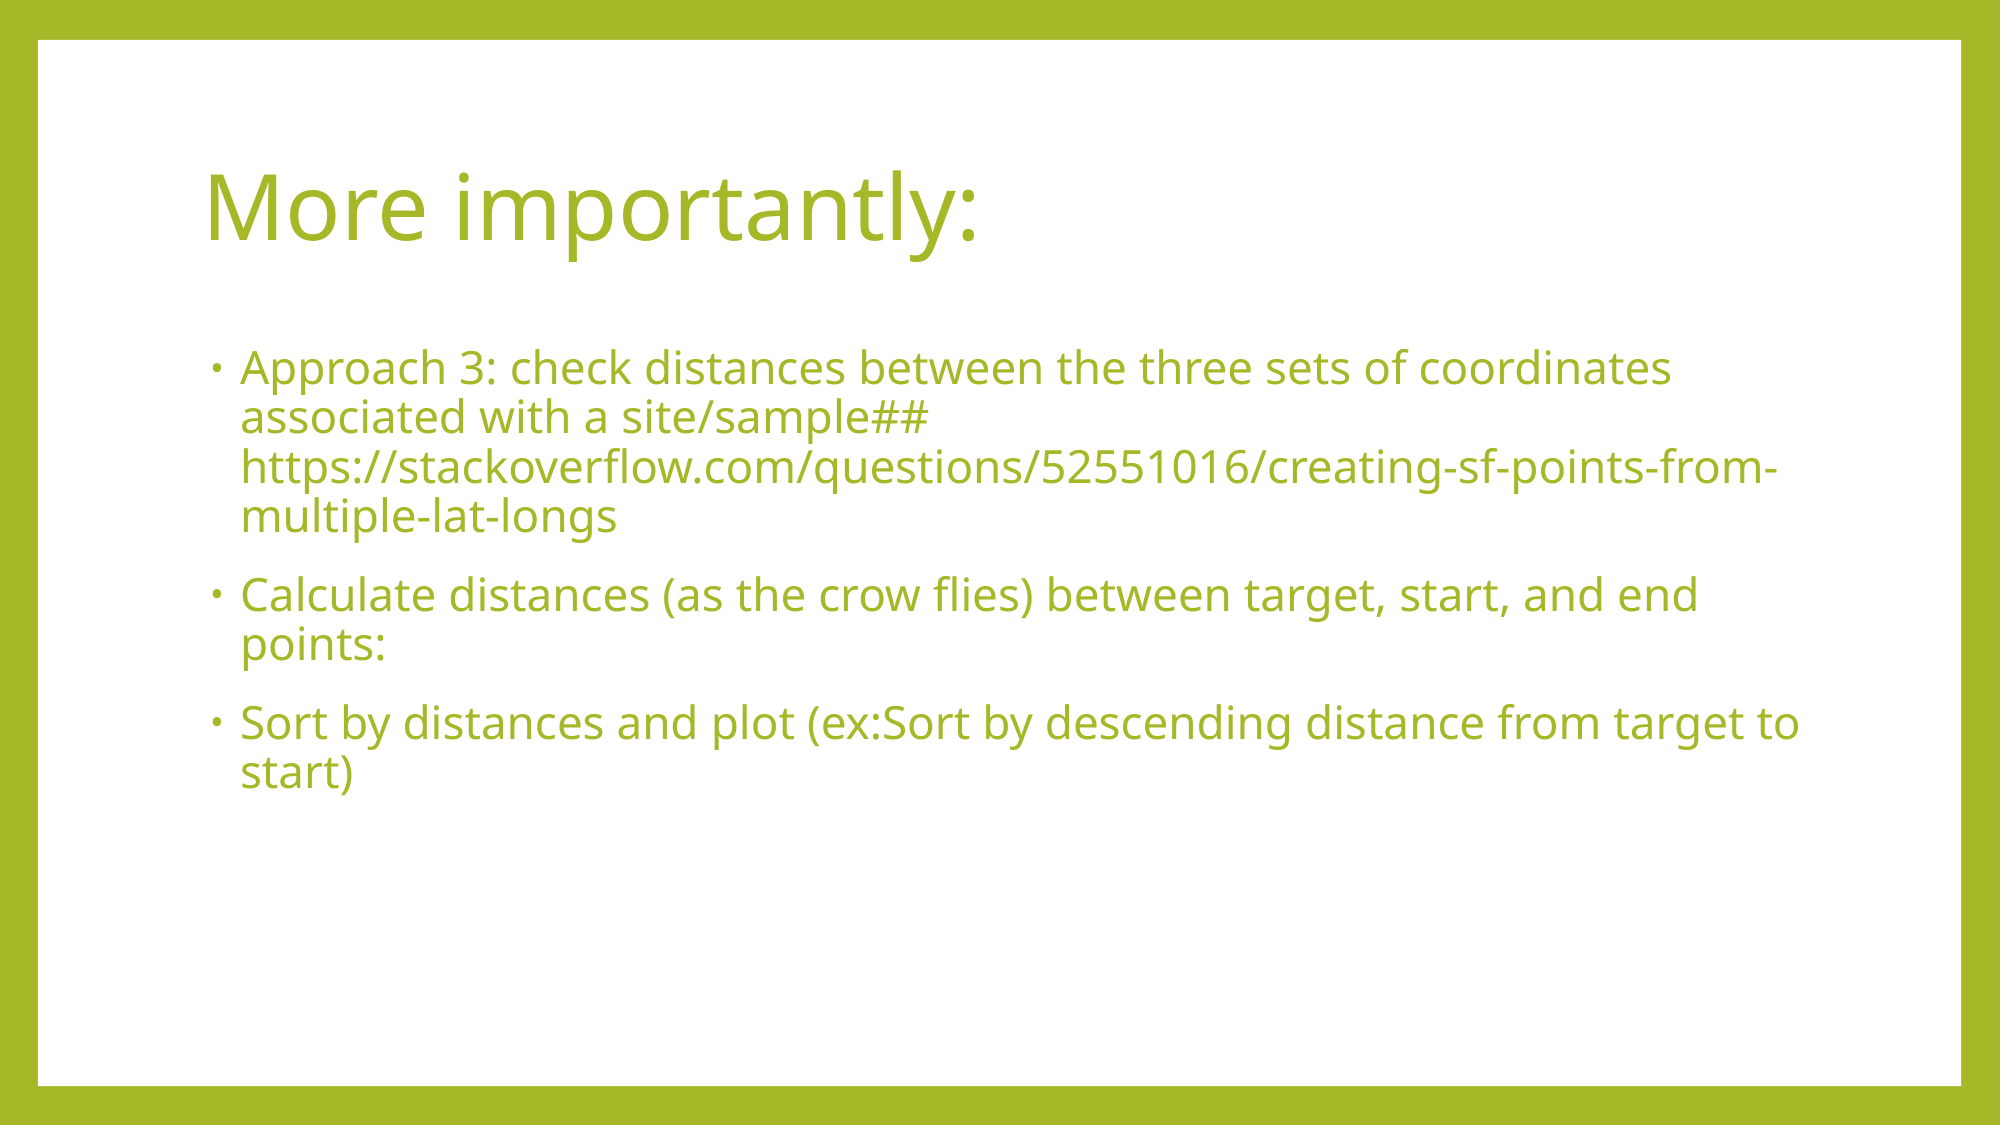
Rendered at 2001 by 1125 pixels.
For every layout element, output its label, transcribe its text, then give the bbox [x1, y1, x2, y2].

list Approach 3: check distances between the three sets of coordinates associated with a site/sample## https://stackoverflow.com/questions/52551016/creating-sf-points-from-multiple-lat-longs Calculate distances (as the crow flies) between target, start, and end points: Sort by distances and plot (ex:Sort by descending distance from target to start) [187, 337, 1846, 991]
title More importantly: [187, 99, 1808, 323]
